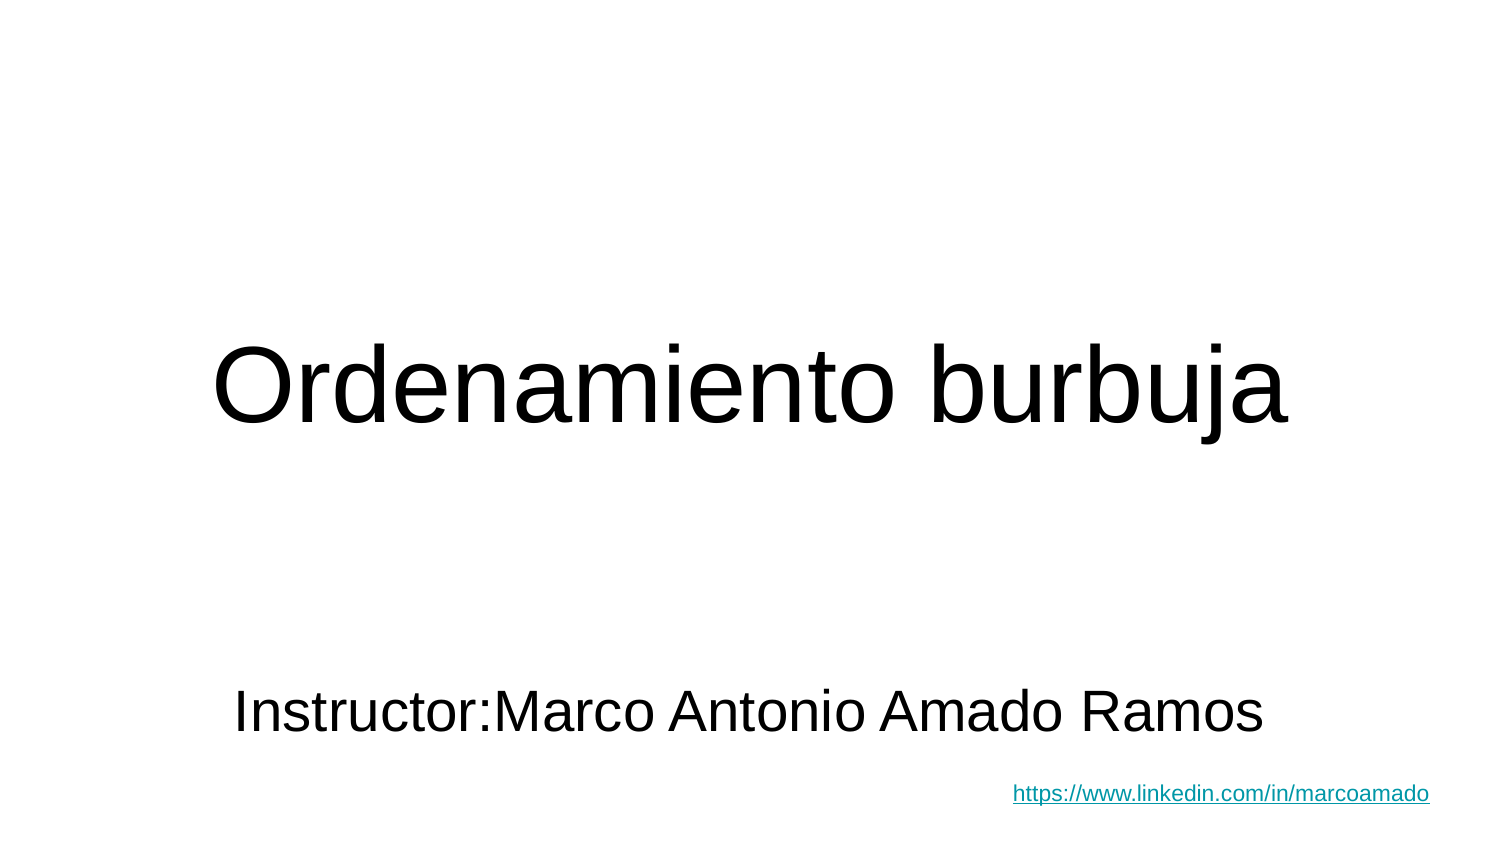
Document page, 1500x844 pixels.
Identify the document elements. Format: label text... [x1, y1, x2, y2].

title Ordenamiento burbuja [51, 122, 1449, 459]
subtitle Instructor:Marco Antonio Amado Ramos https://www.linkedin.com/in/marcoamado [51, 657, 1449, 779]
